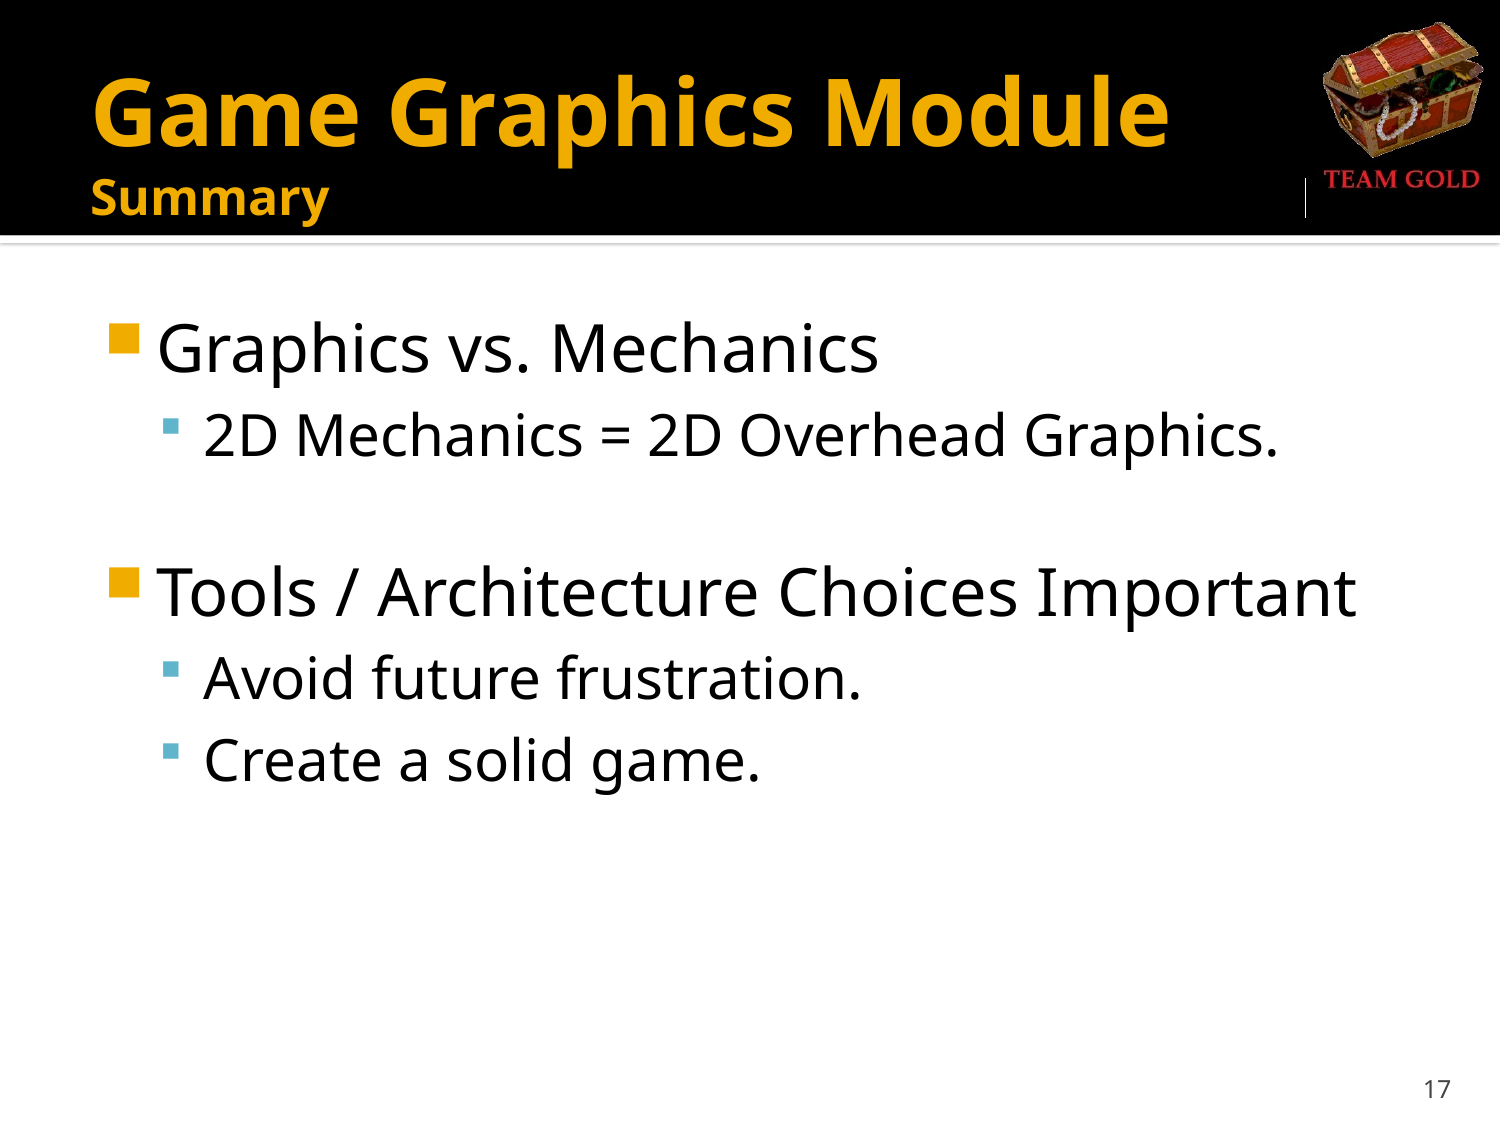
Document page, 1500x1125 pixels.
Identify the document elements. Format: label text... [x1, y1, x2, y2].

title Game Graphics Module Summary [75, 45, 1288, 233]
picture [1305, 0, 1500, 218]
list Graphics vs. Mechanics 2D Mechanics = 2D Overhead Graphics. Tools / Architecture Choices Important Avoid future frustration. Create a solid game. [75, 291, 1425, 1050]
slide_number 17 [1345, 1062, 1467, 1108]
